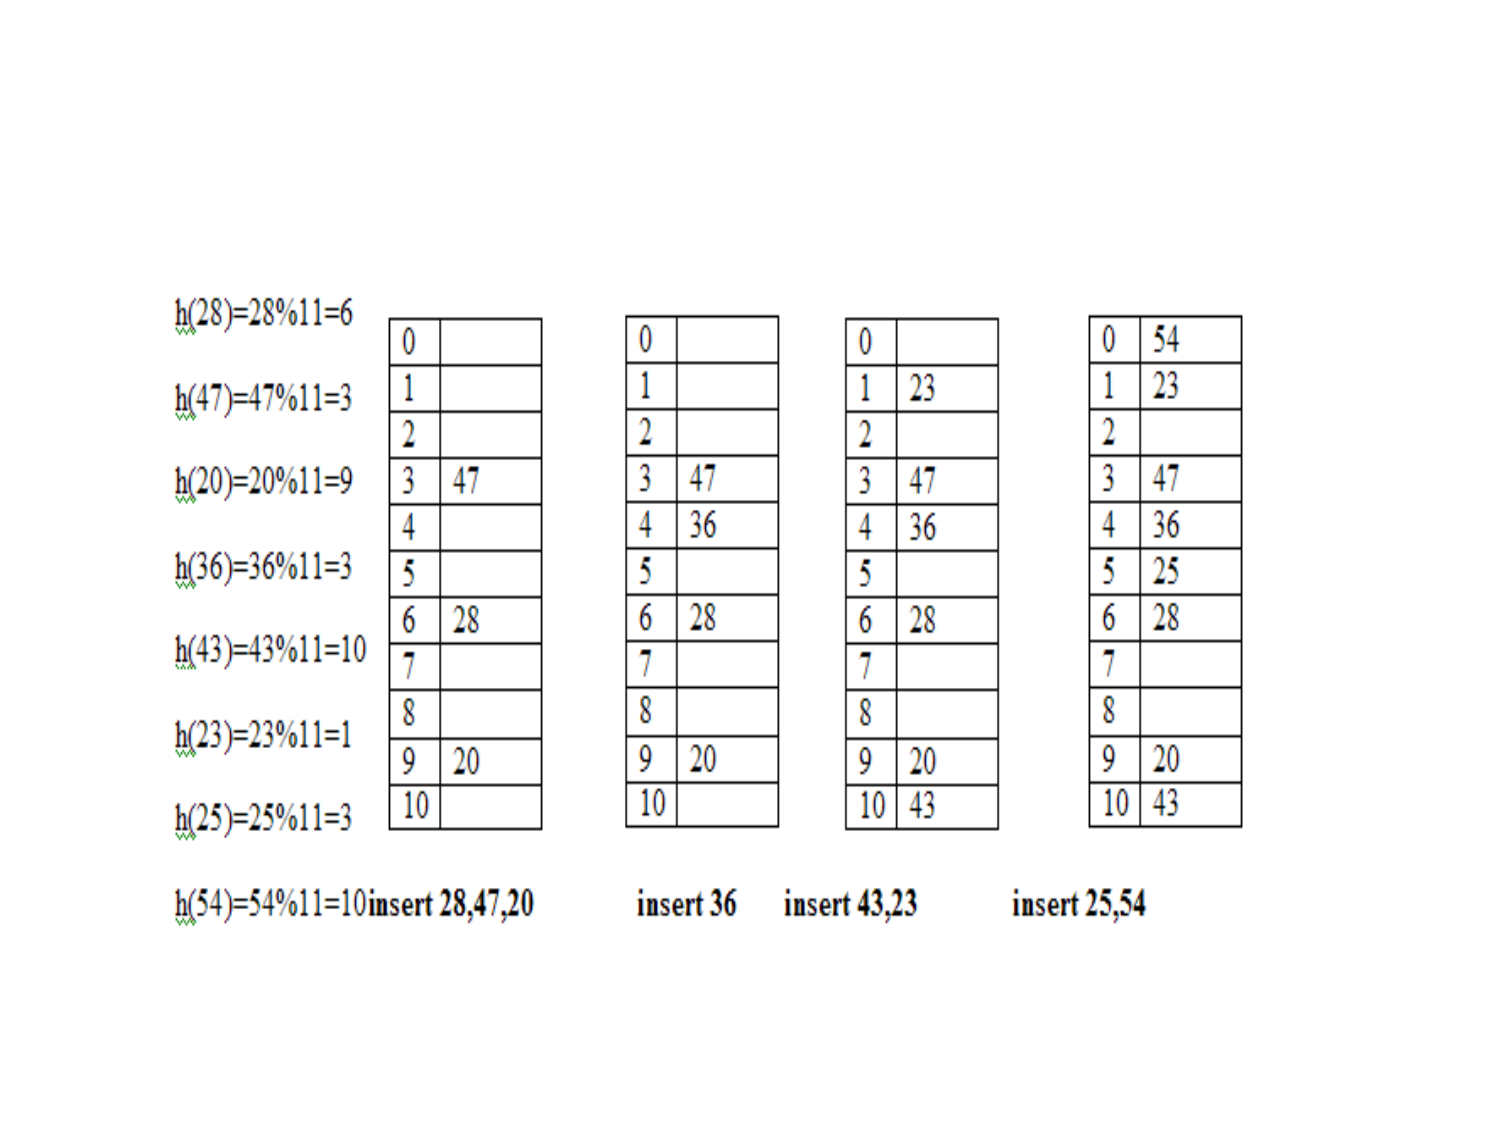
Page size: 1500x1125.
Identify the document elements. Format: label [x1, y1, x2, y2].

list [159, 255, 1258, 953]
